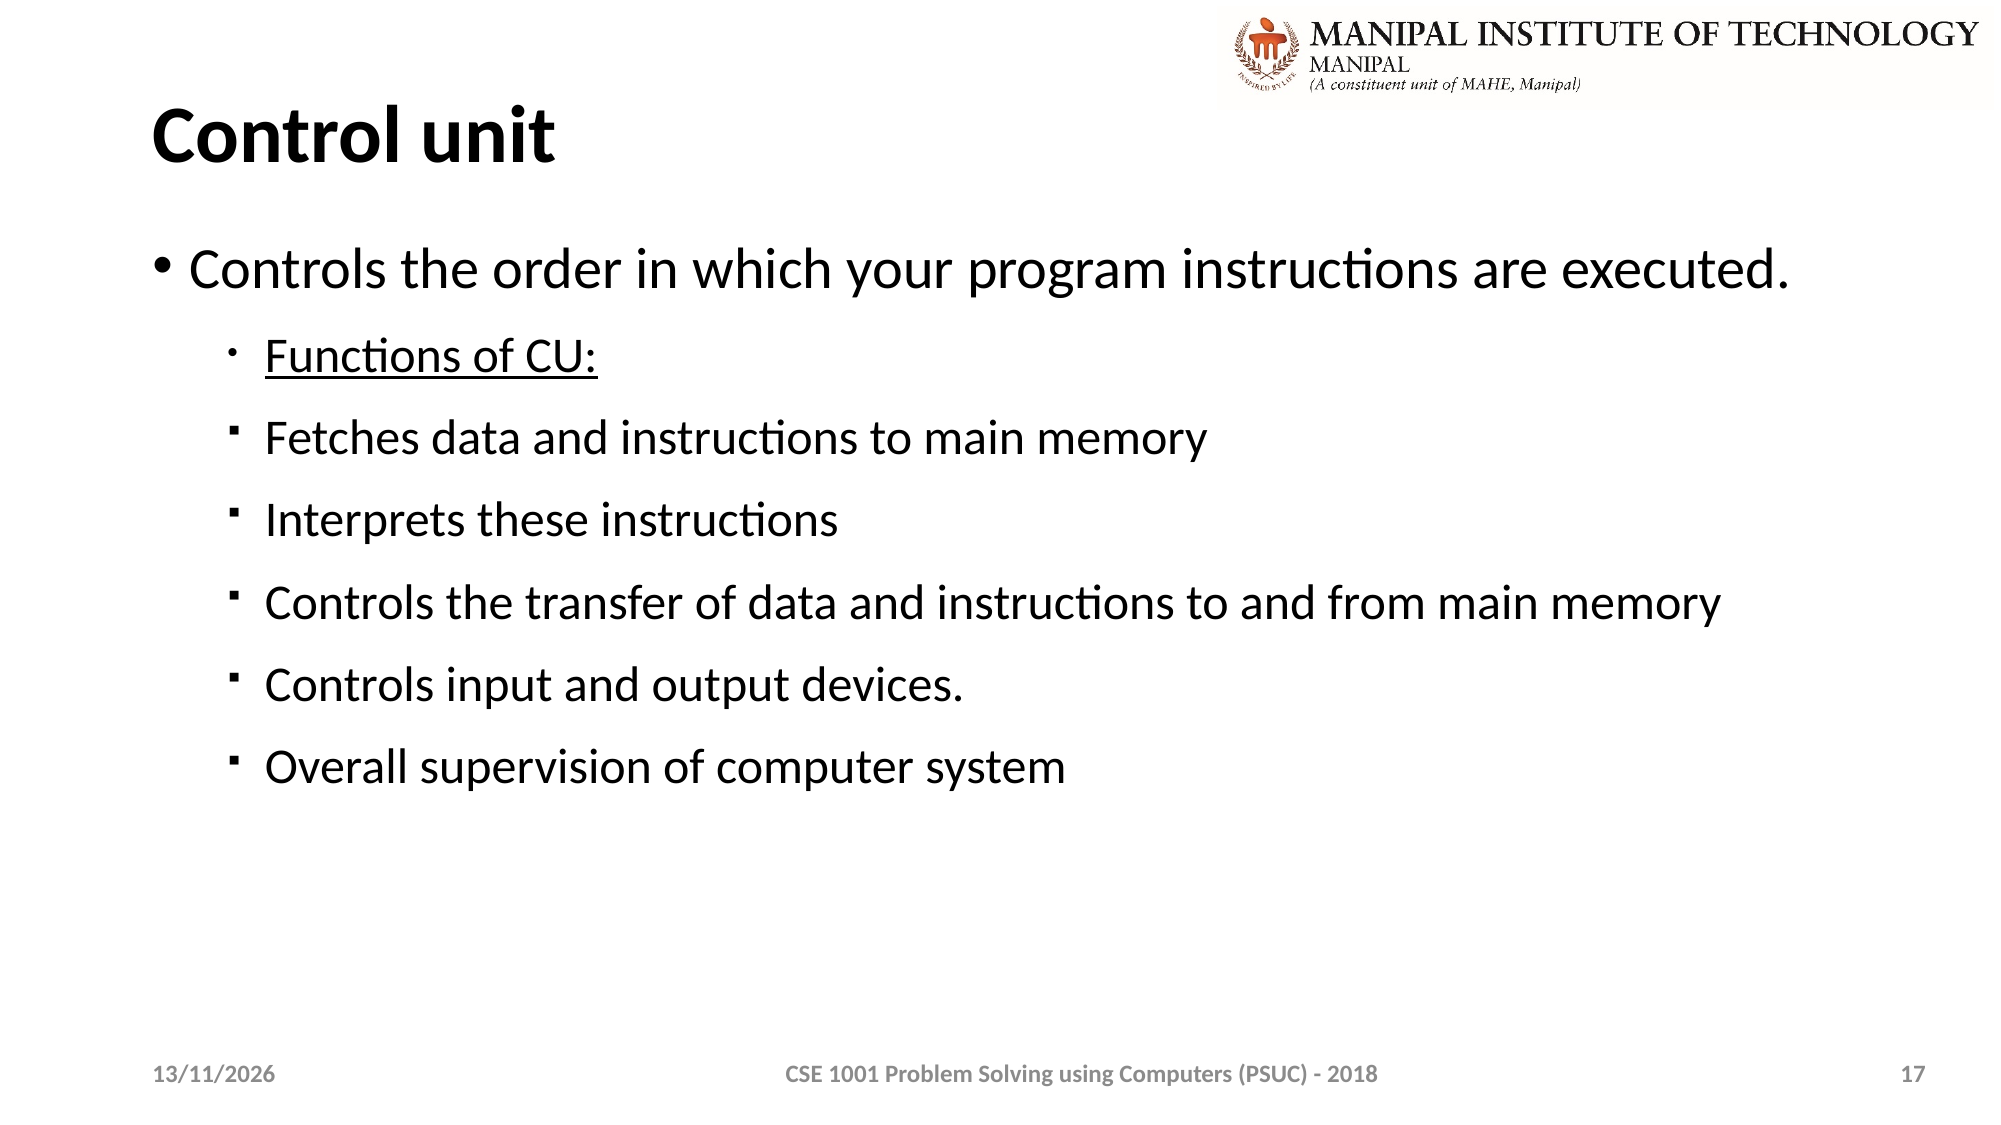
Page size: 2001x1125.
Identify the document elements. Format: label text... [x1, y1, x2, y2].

footer CSE 1001 Problem Solving using Computers (PSUC) - 2018 [362, 1042, 1803, 1103]
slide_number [137, 1042, 327, 1103]
slide_number 17 [1862, 1042, 1941, 1103]
list Controls the order in which your program instructions are executed. Functions of CU: Fetches data and instructions to main memory Interprets these instructions Controls the transfer of data and instructions to and from main memory Controls input and output devices. Overall supervision of computer system [137, 208, 1941, 1014]
title Control unit [137, 84, 1941, 188]
picture [1217, 6, 1994, 110]
